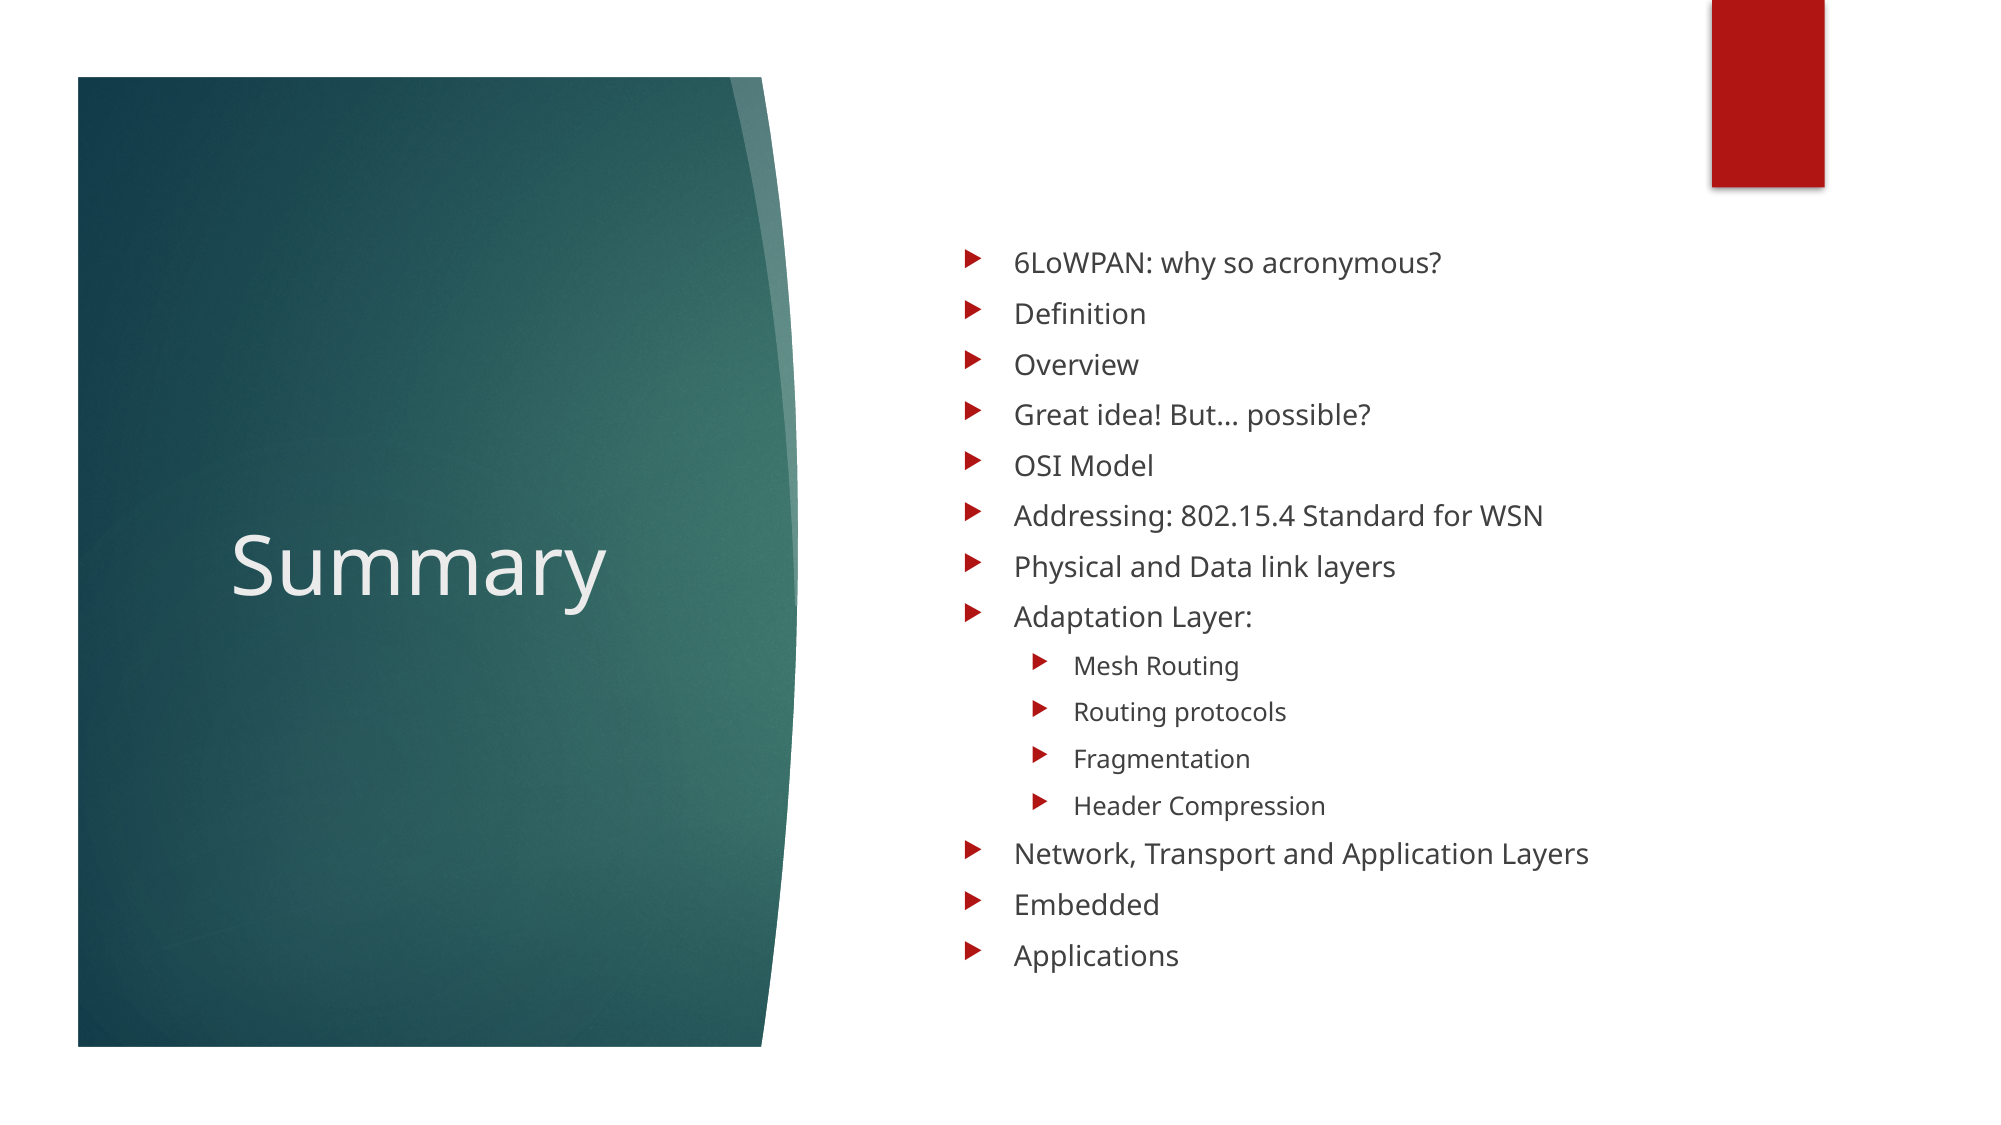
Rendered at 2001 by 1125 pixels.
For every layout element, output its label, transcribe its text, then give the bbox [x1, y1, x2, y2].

list 6LoWPAN: why so acronymous? Definition Overview Great idea! But… possible? OSI Model Addressing: 802.15.4 Standard for WSN Physical and Data link layers Adaptation Layer: Mesh Routing Routing protocols Fragmentation Header Compression Network, Transport and Application Layers Embedded Applications [948, 237, 1801, 988]
list Summary [189, 337, 648, 813]
